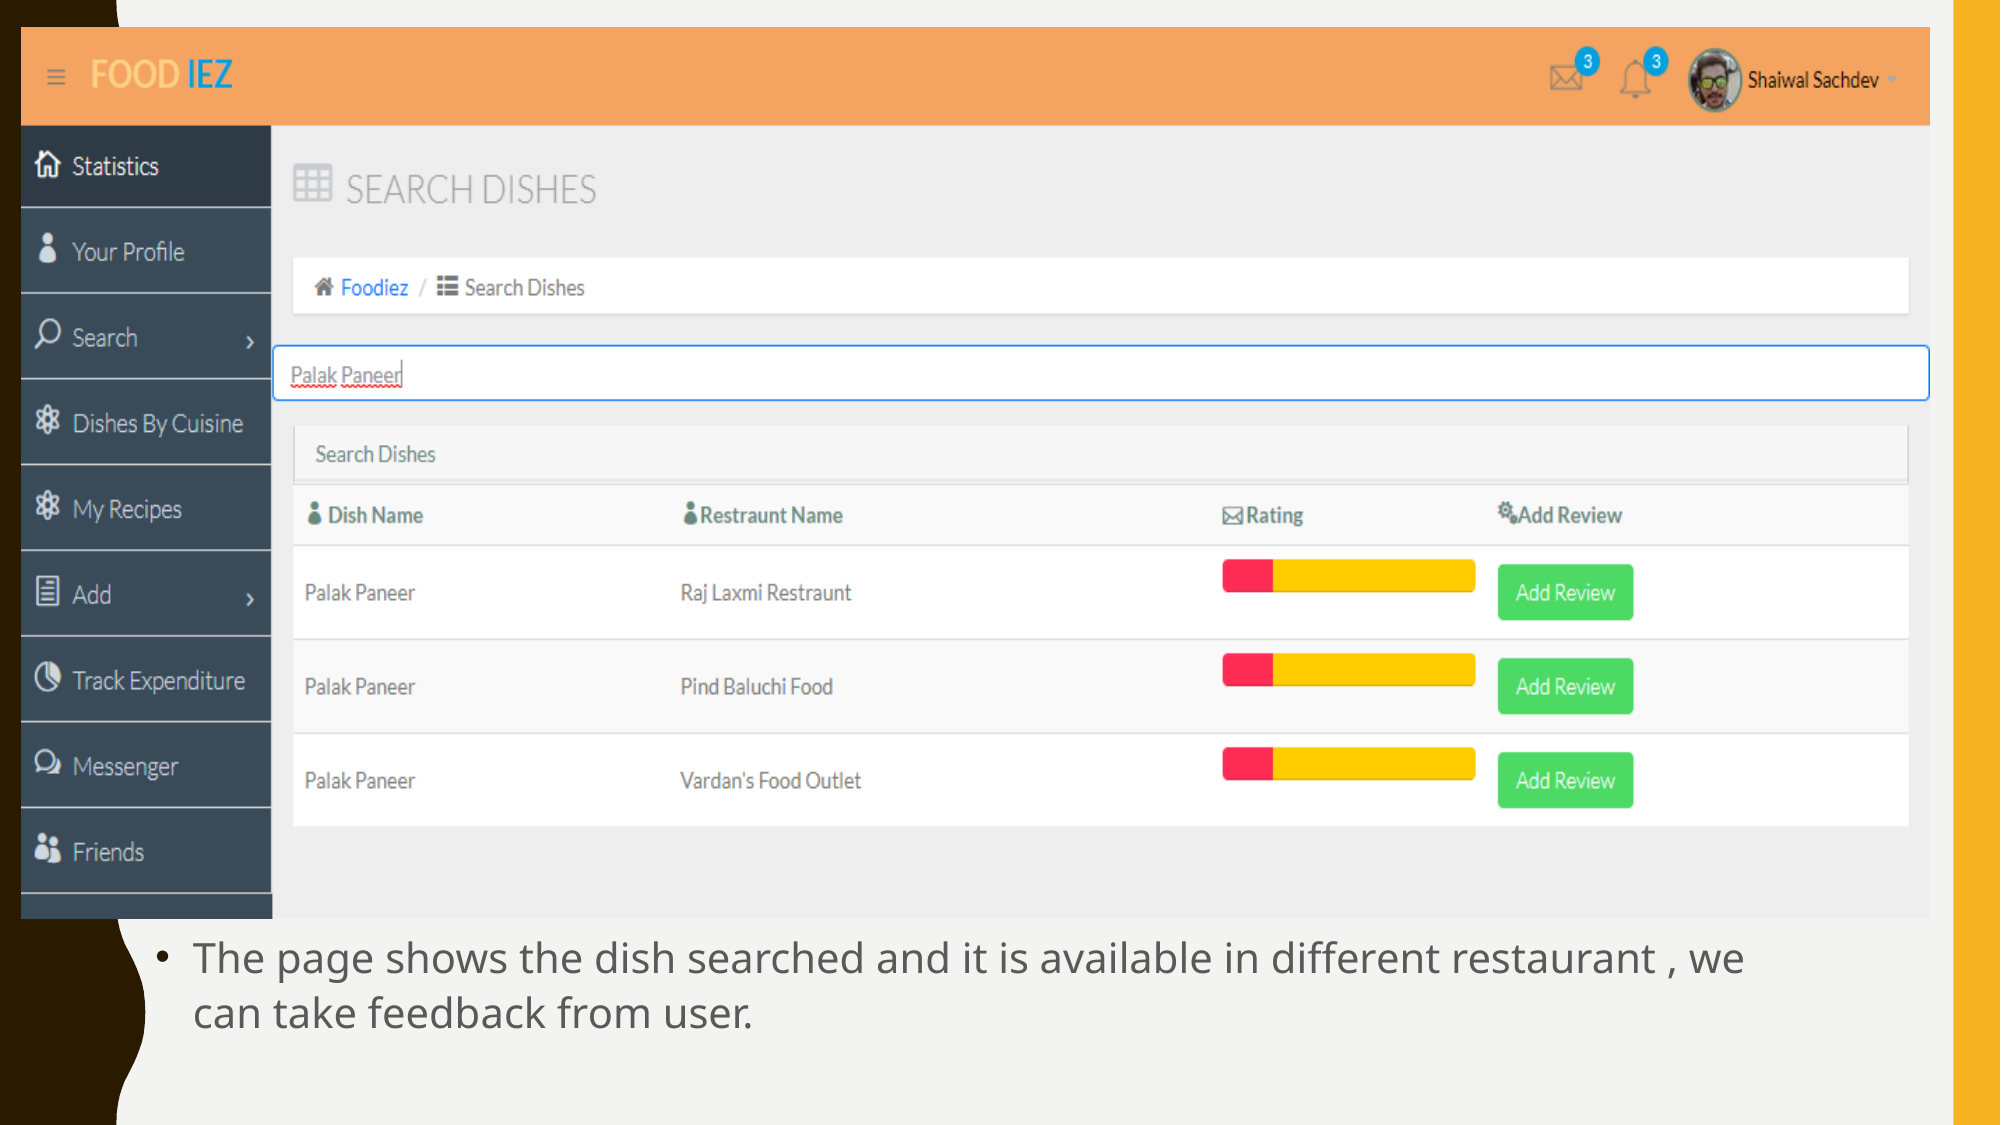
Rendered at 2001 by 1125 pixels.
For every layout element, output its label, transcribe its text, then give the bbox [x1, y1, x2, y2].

picture [21, 27, 1930, 919]
list The page shows the dish searched and it is available in different restaurant , we can take feedback from user. [140, 919, 1810, 1046]
